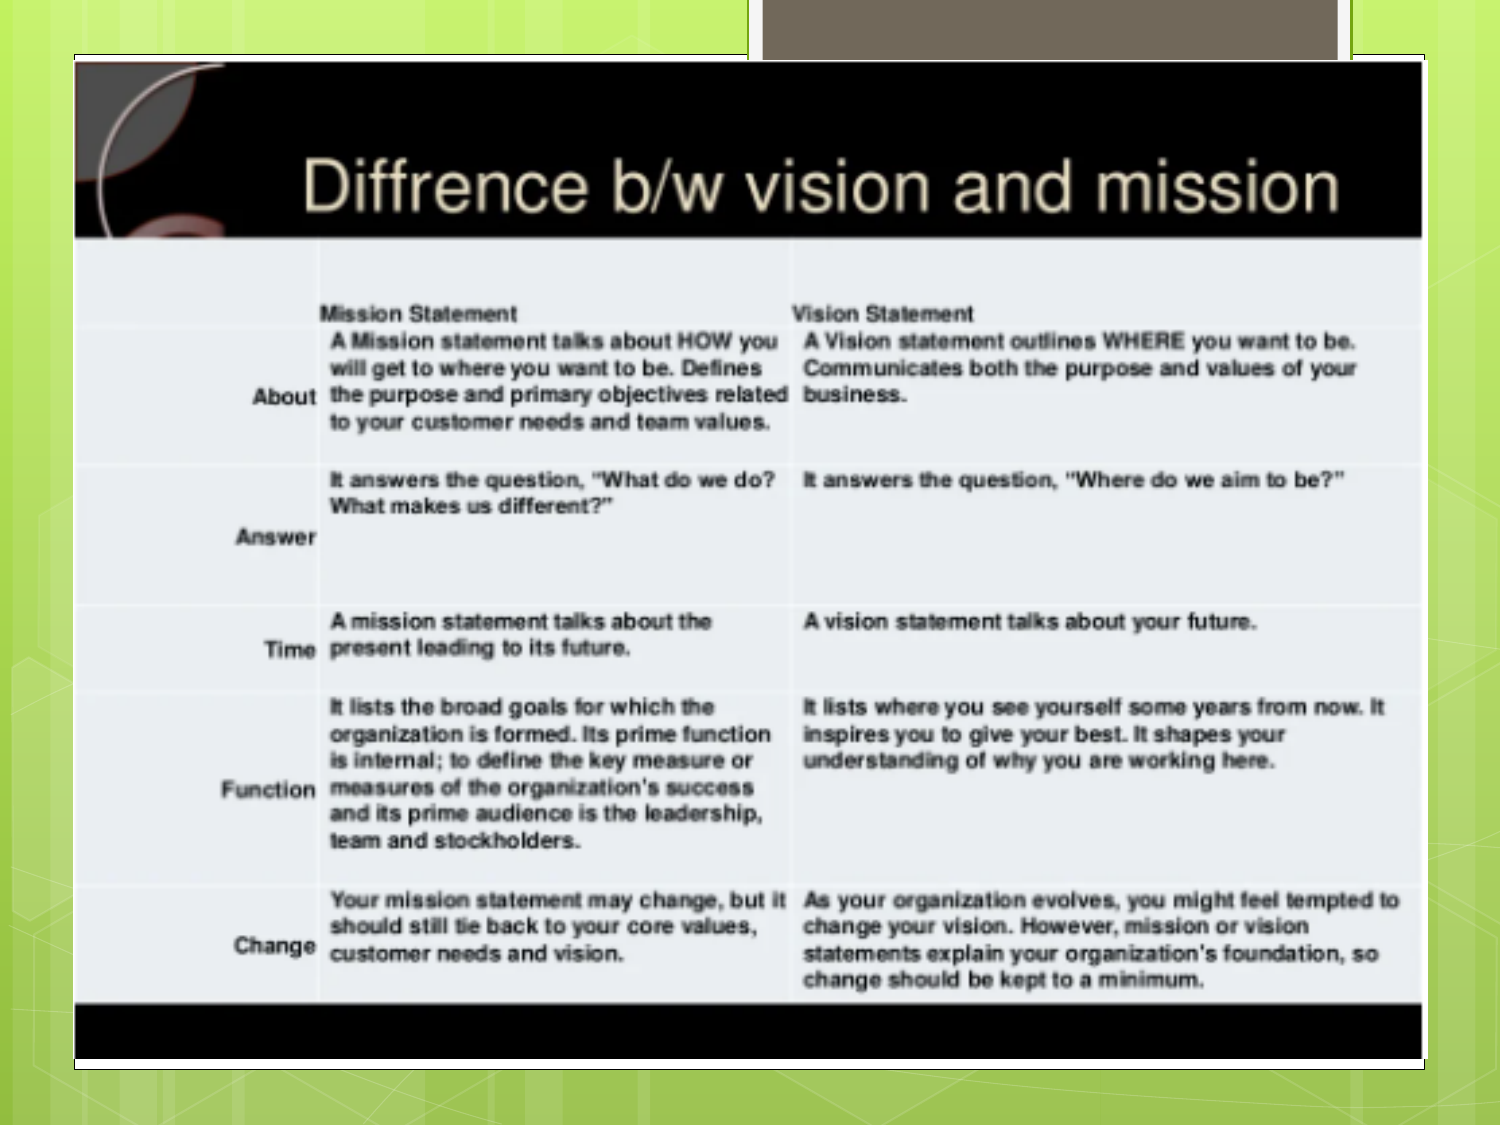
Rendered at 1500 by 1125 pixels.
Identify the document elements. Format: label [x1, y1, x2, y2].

picture [72, 60, 1428, 1059]
